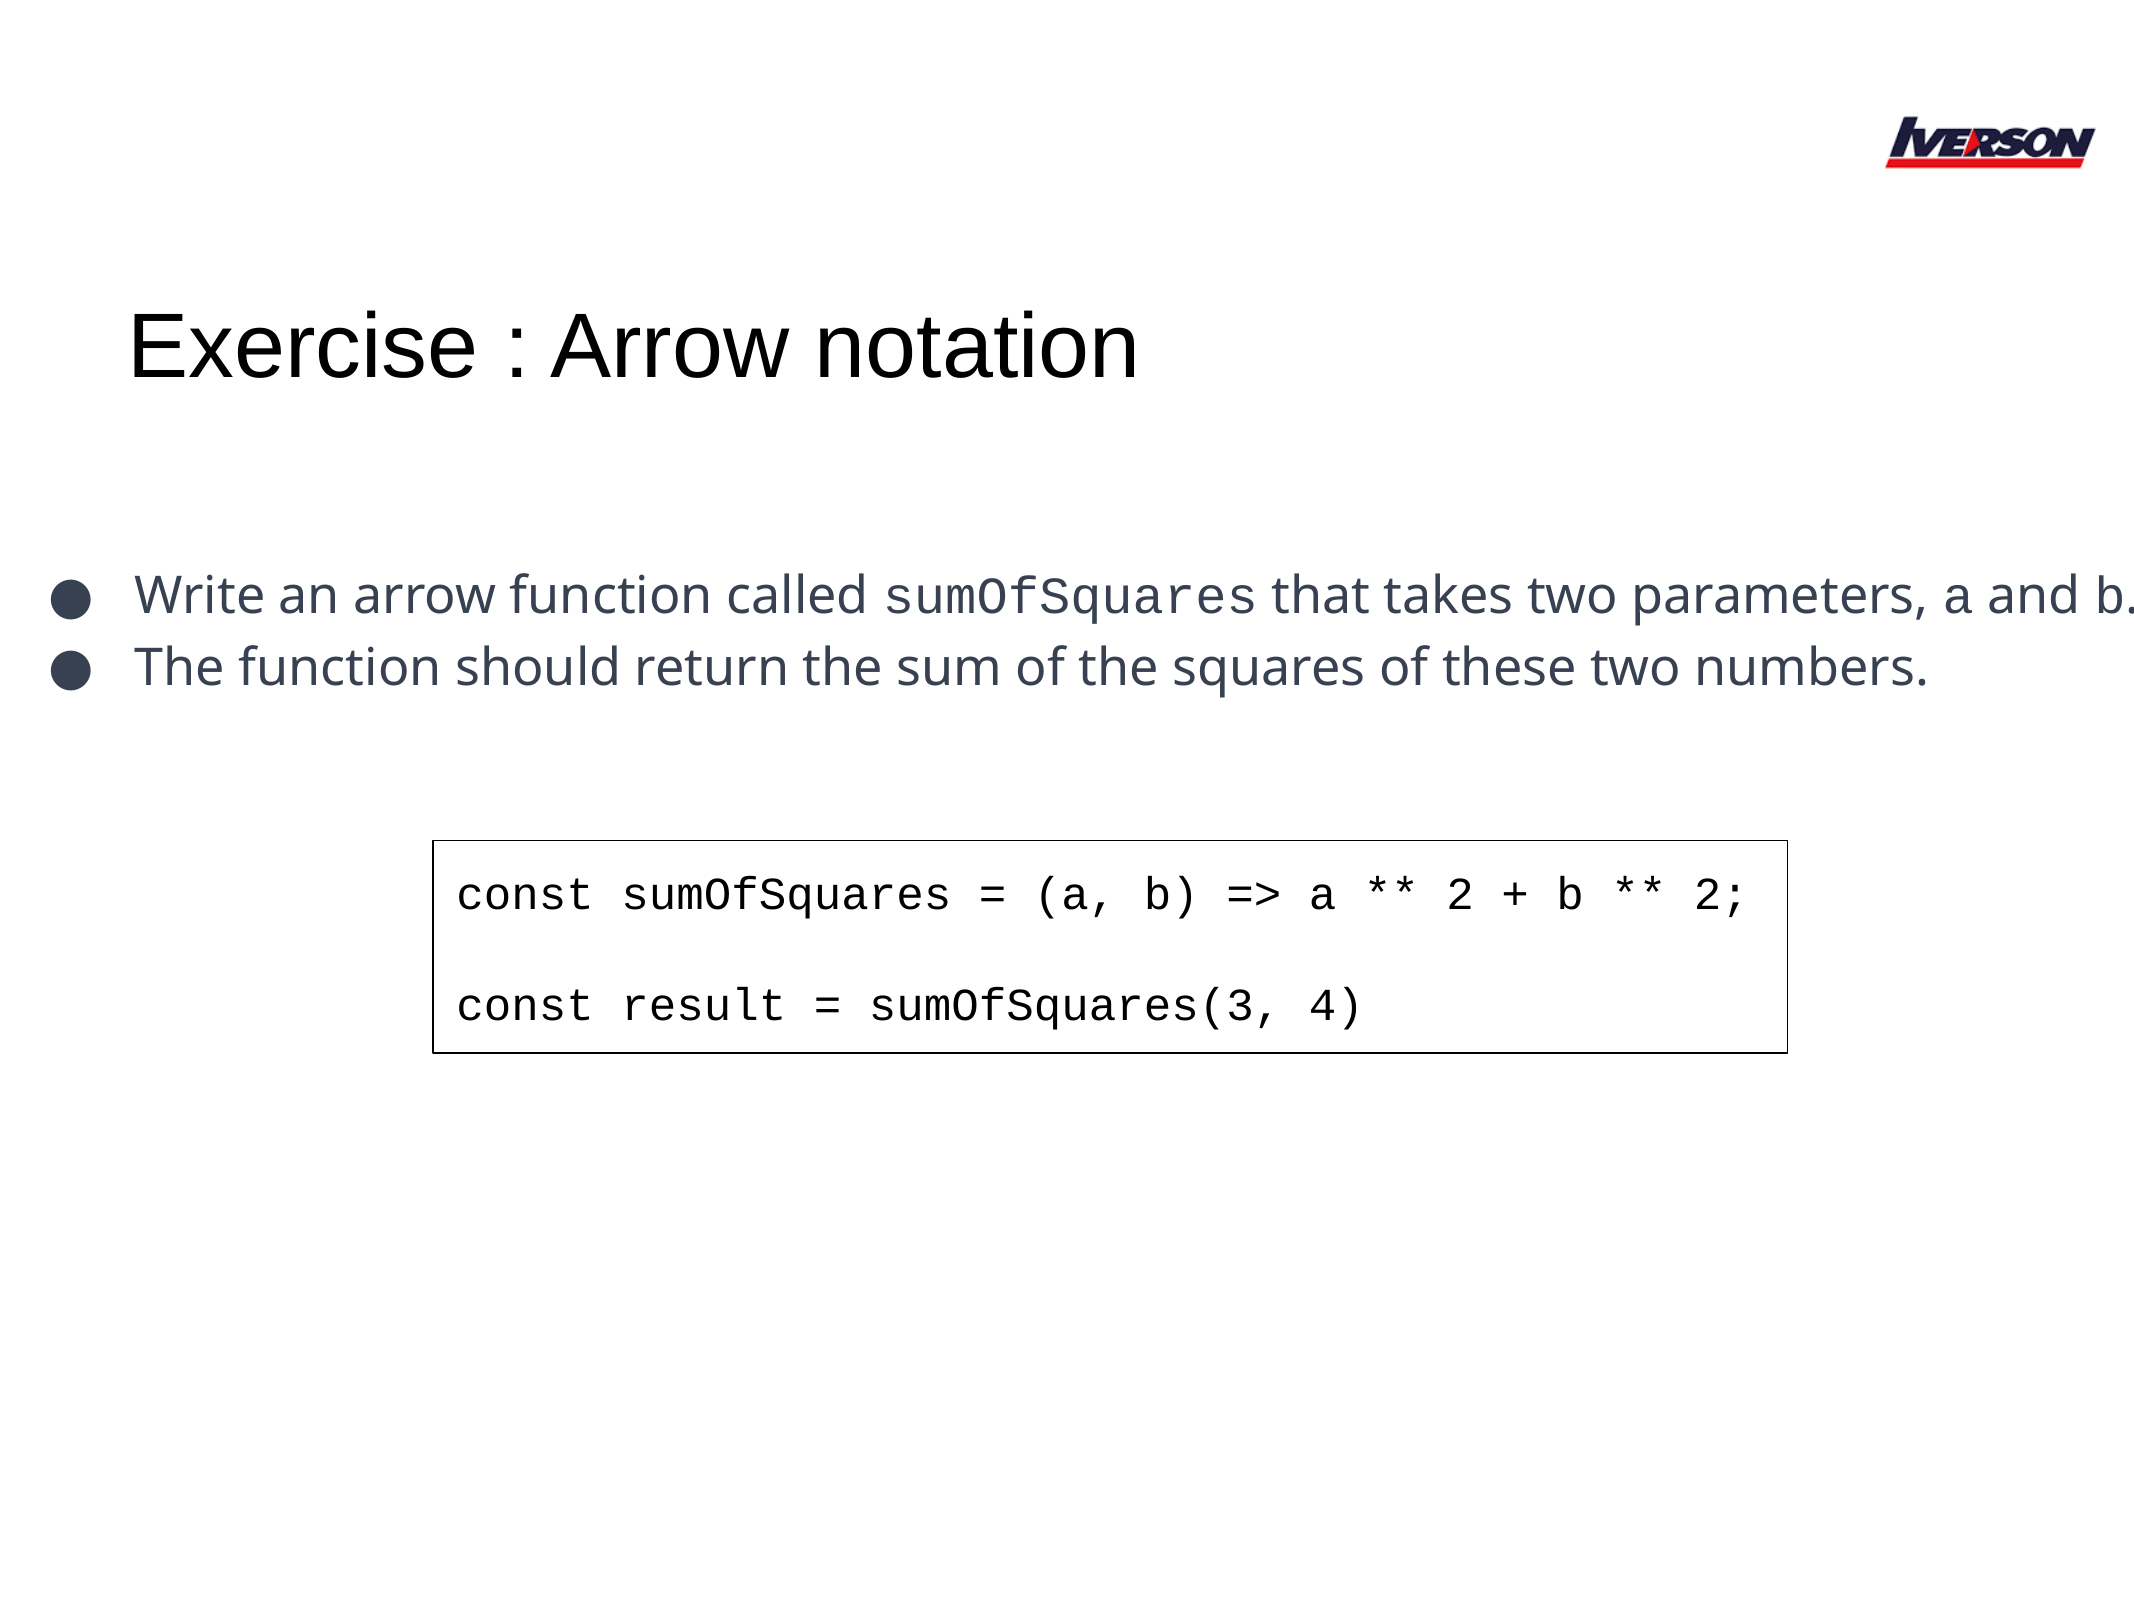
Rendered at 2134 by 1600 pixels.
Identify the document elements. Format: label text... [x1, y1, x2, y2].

text_box const sumOfSquares = (a, b) => a ** 2 + b ** 2; const result = sumOfSquares(3, 4) [432, 840, 1788, 1053]
list Write an arrow function called sumOfSquares that takes two parameters, a and b. The function should return the sum of the squares of these two numbers. [0, 528, 2134, 1600]
picture [1846, 0, 2134, 287]
title Exercise : Arrow notation [103, 262, 2134, 528]
